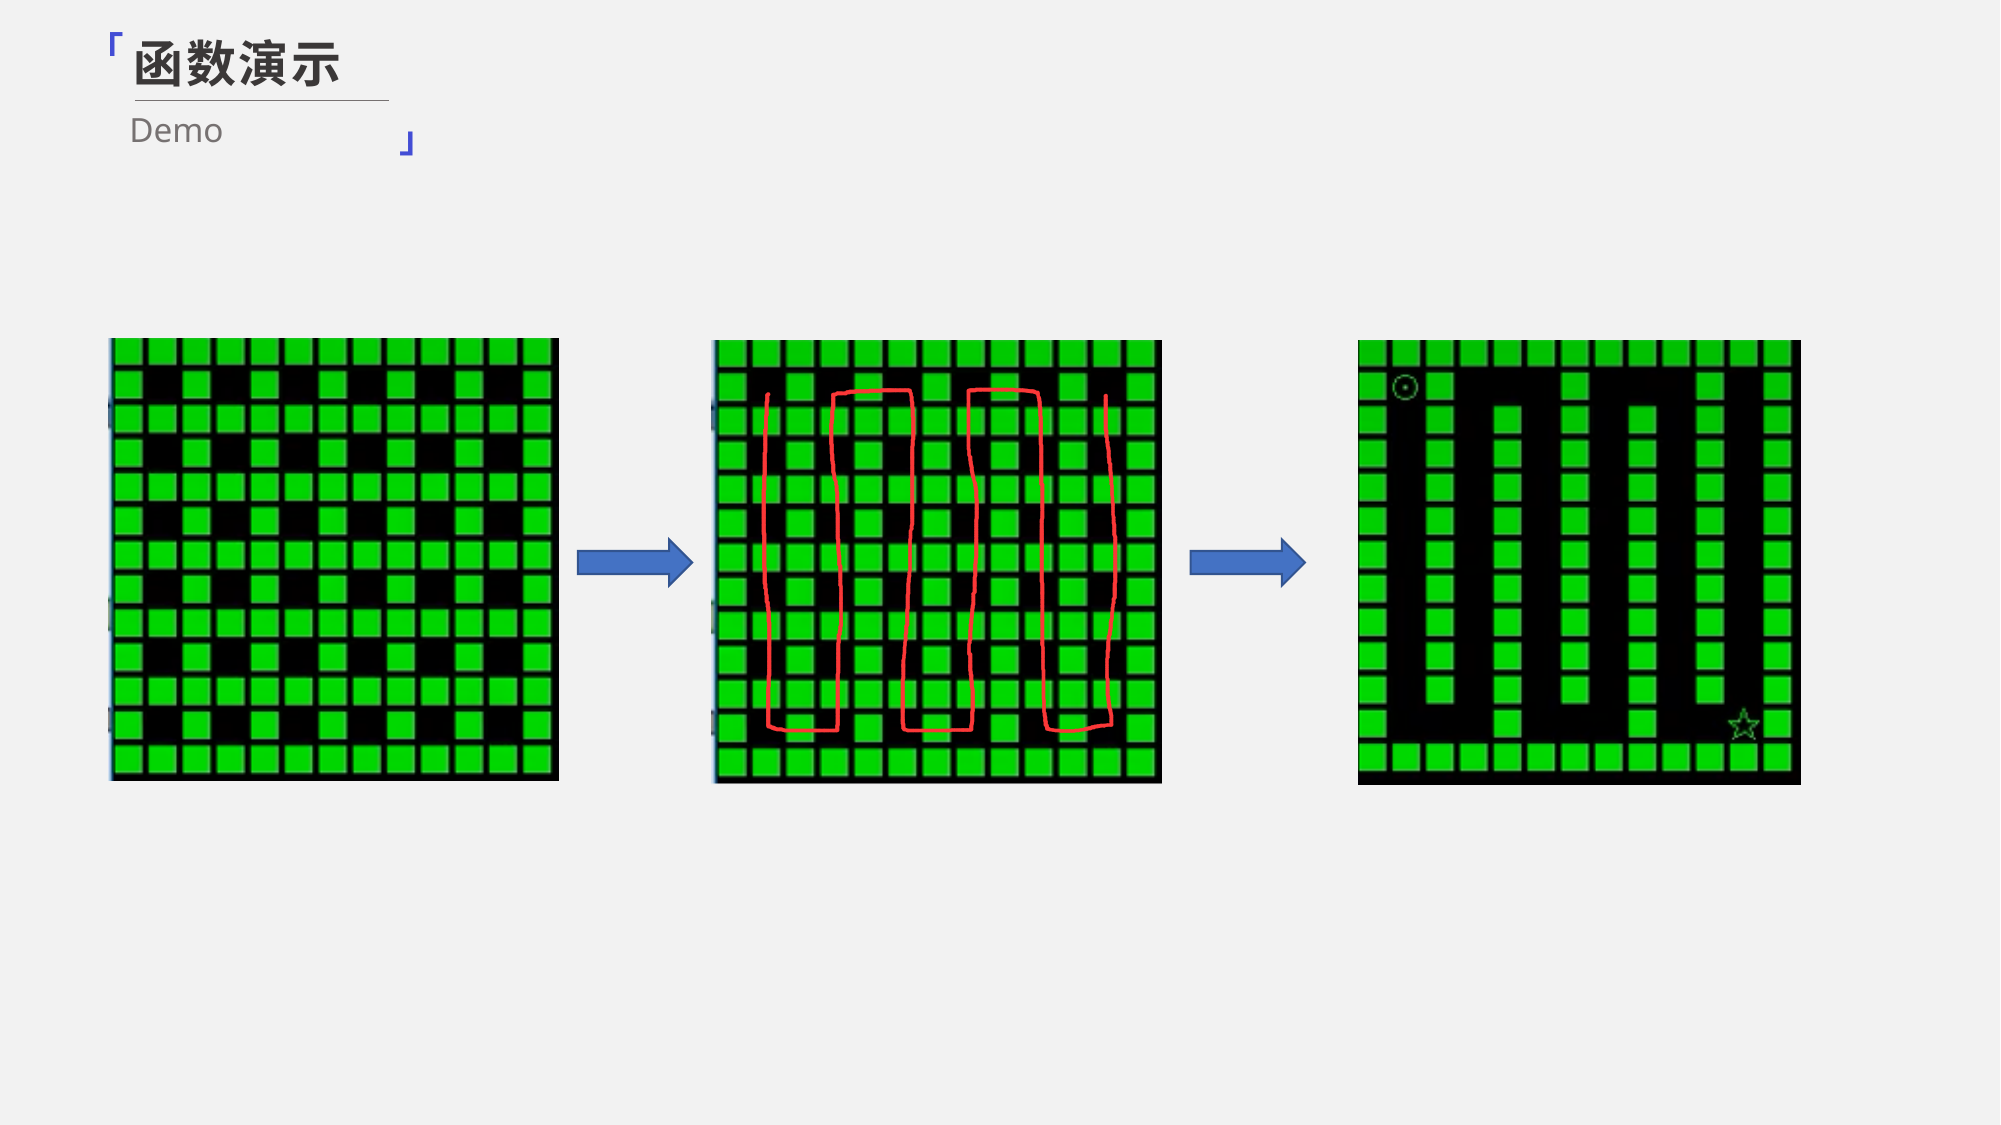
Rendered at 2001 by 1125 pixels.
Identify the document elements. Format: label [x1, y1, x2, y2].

text_box [1189, 536, 1307, 589]
text_box [576, 536, 694, 589]
picture [1358, 340, 1801, 785]
picture [711, 340, 1162, 785]
text_box [71, 19, 453, 168]
picture [107, 338, 559, 781]
